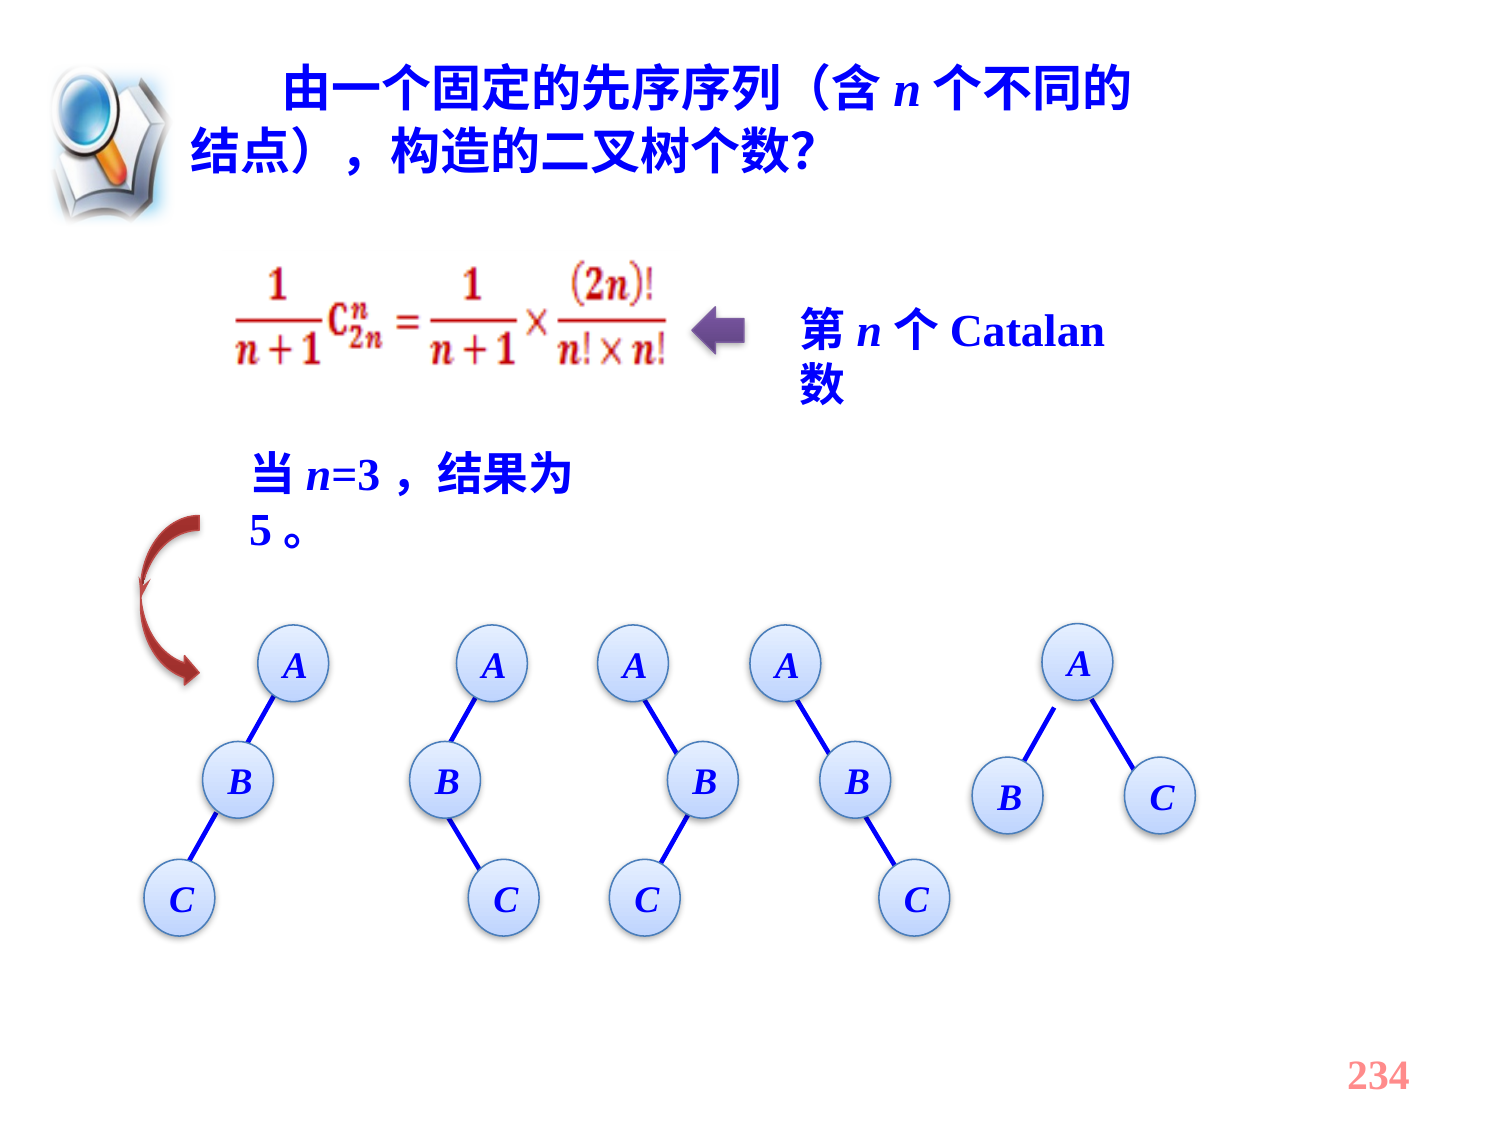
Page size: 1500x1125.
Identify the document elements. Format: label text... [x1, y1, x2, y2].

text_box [222, 249, 1161, 391]
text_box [971, 623, 1196, 835]
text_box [409, 624, 540, 937]
text_box [138, 514, 200, 626]
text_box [597, 624, 739, 937]
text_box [143, 624, 329, 937]
picture [46, 62, 177, 228]
text_box 由一个固定的先序序列（含n个不同的结点），构造的二叉树个数？ [175, 46, 1172, 187]
slide_number 234 [1074, 1042, 1425, 1103]
text_box 当n=3，结果为5。 [234, 437, 633, 563]
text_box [749, 624, 950, 937]
